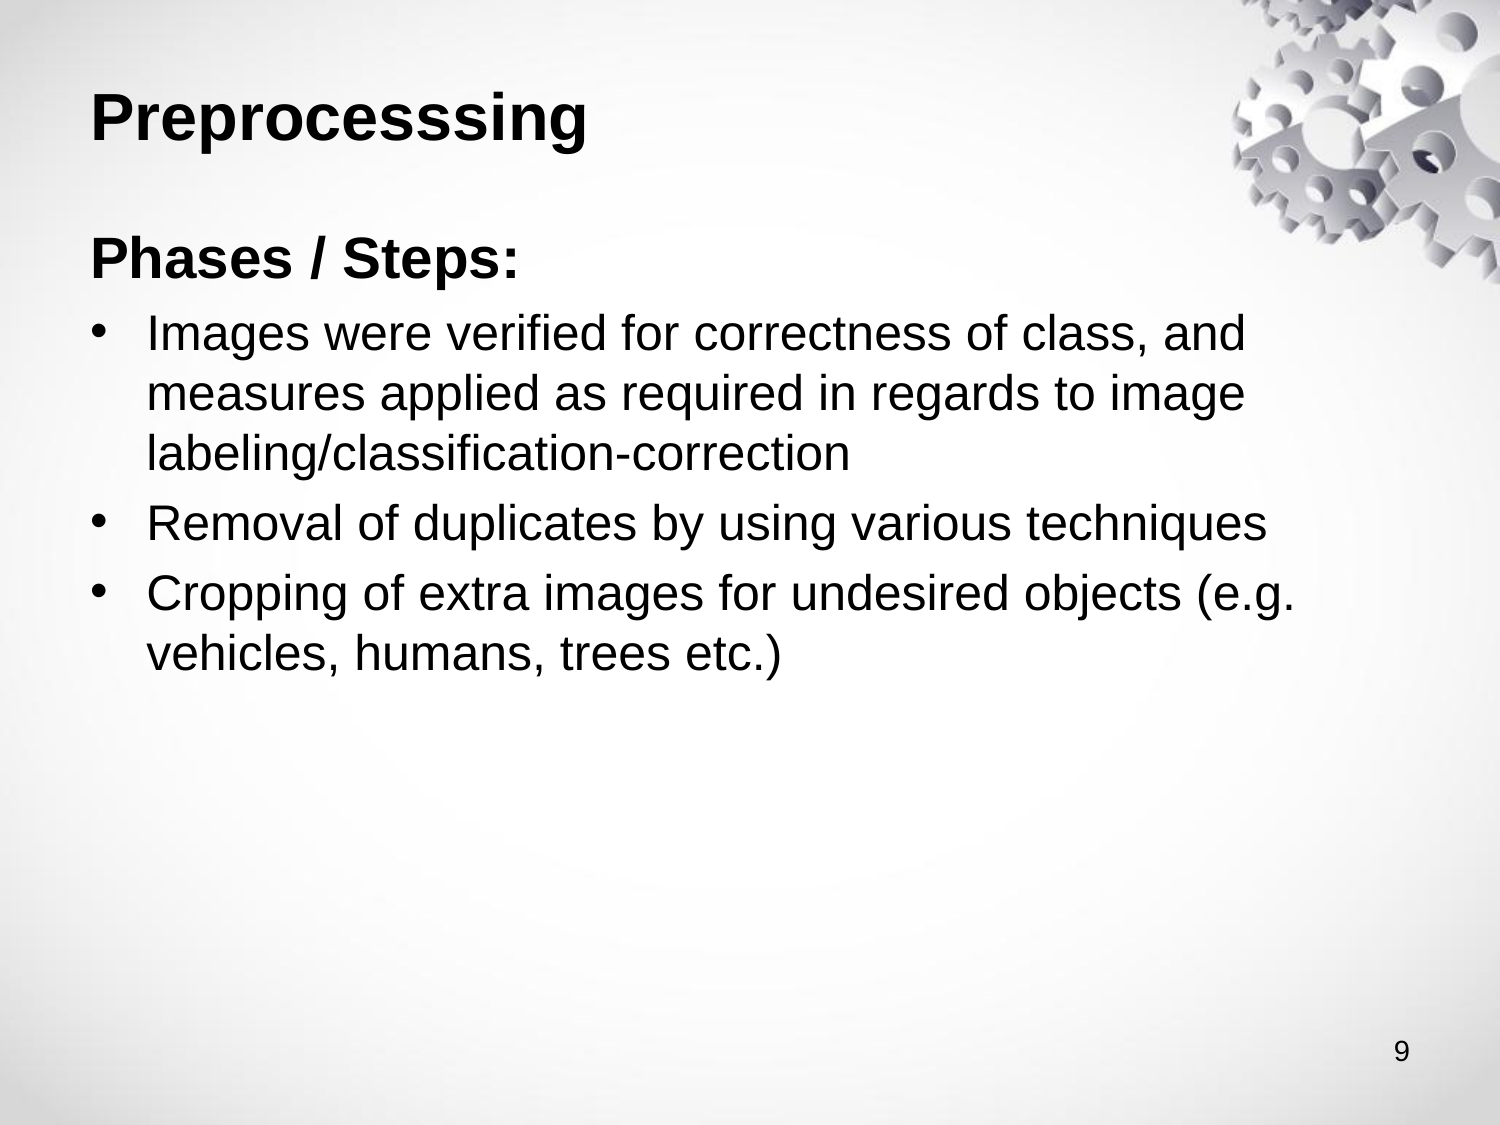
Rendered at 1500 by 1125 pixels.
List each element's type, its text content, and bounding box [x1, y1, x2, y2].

picture [0, 0, 1500, 1125]
title Preprocesssing [75, 66, 1425, 162]
slide_number ‹#› [1074, 1024, 1425, 1103]
list Phases / Steps: Images were verified for correctness of class, and measures applied as required in regards to image labeling/classification-correction Removal of duplicates by using various techniques Cropping of extra images for undesired objects (e.g. vehicles, humans, trees etc.) [75, 212, 1343, 1006]
